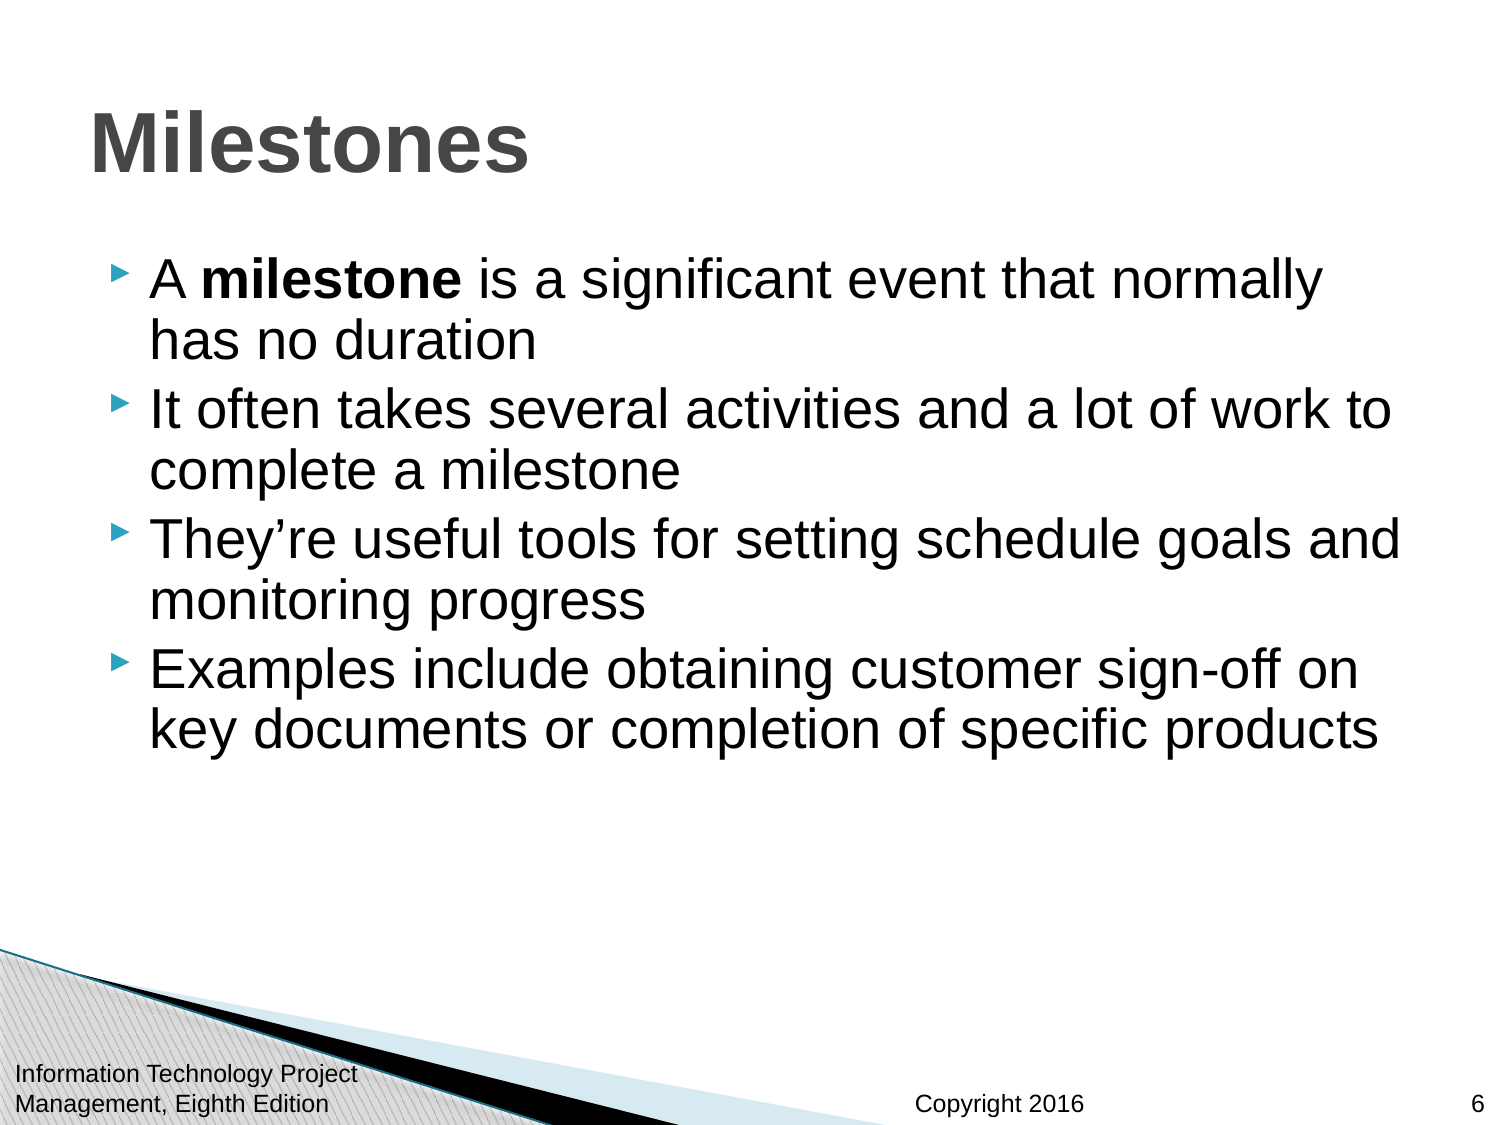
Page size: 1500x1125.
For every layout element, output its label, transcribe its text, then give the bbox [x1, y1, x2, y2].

slide_number 6 [1408, 1065, 1500, 1125]
list A milestone is a significant event that normally has no duration It often takes several activities and a lot of work to complete a milestone They’re useful tools for setting schedule goals and monitoring progress Examples include obtaining customer sign-off on key documents or completion of specific products [74, 242, 1426, 986]
title Milestones [75, 45, 1425, 233]
